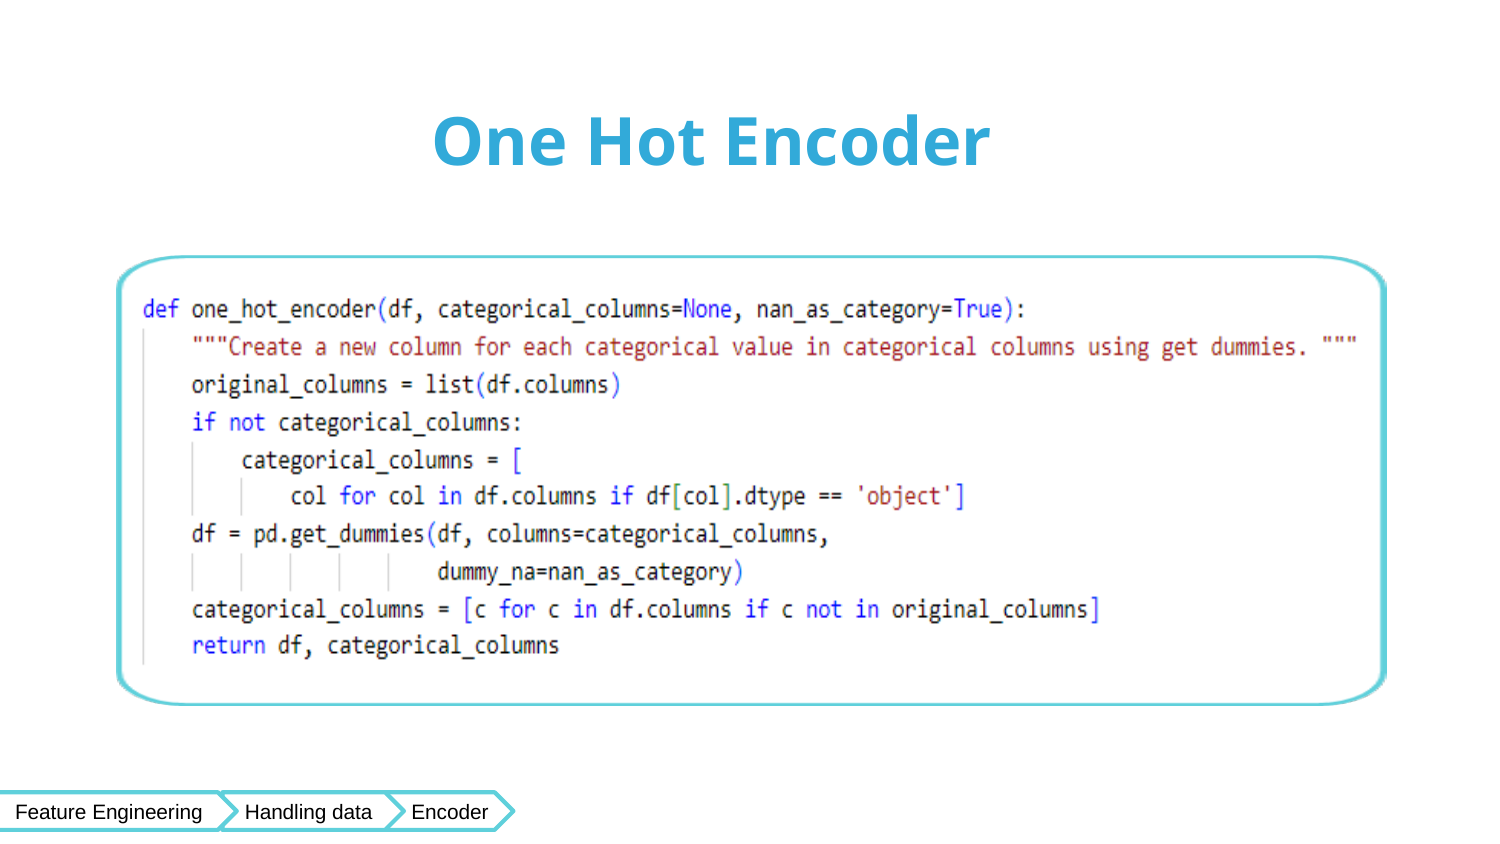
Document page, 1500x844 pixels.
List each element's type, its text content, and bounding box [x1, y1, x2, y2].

text_box Feature Engineering [0, 790, 239, 832]
text_box One Hot Encoder [330, 91, 1094, 187]
text_box Encoder [387, 790, 516, 832]
text_box Handling data [220, 790, 407, 832]
picture [116, 255, 1388, 706]
